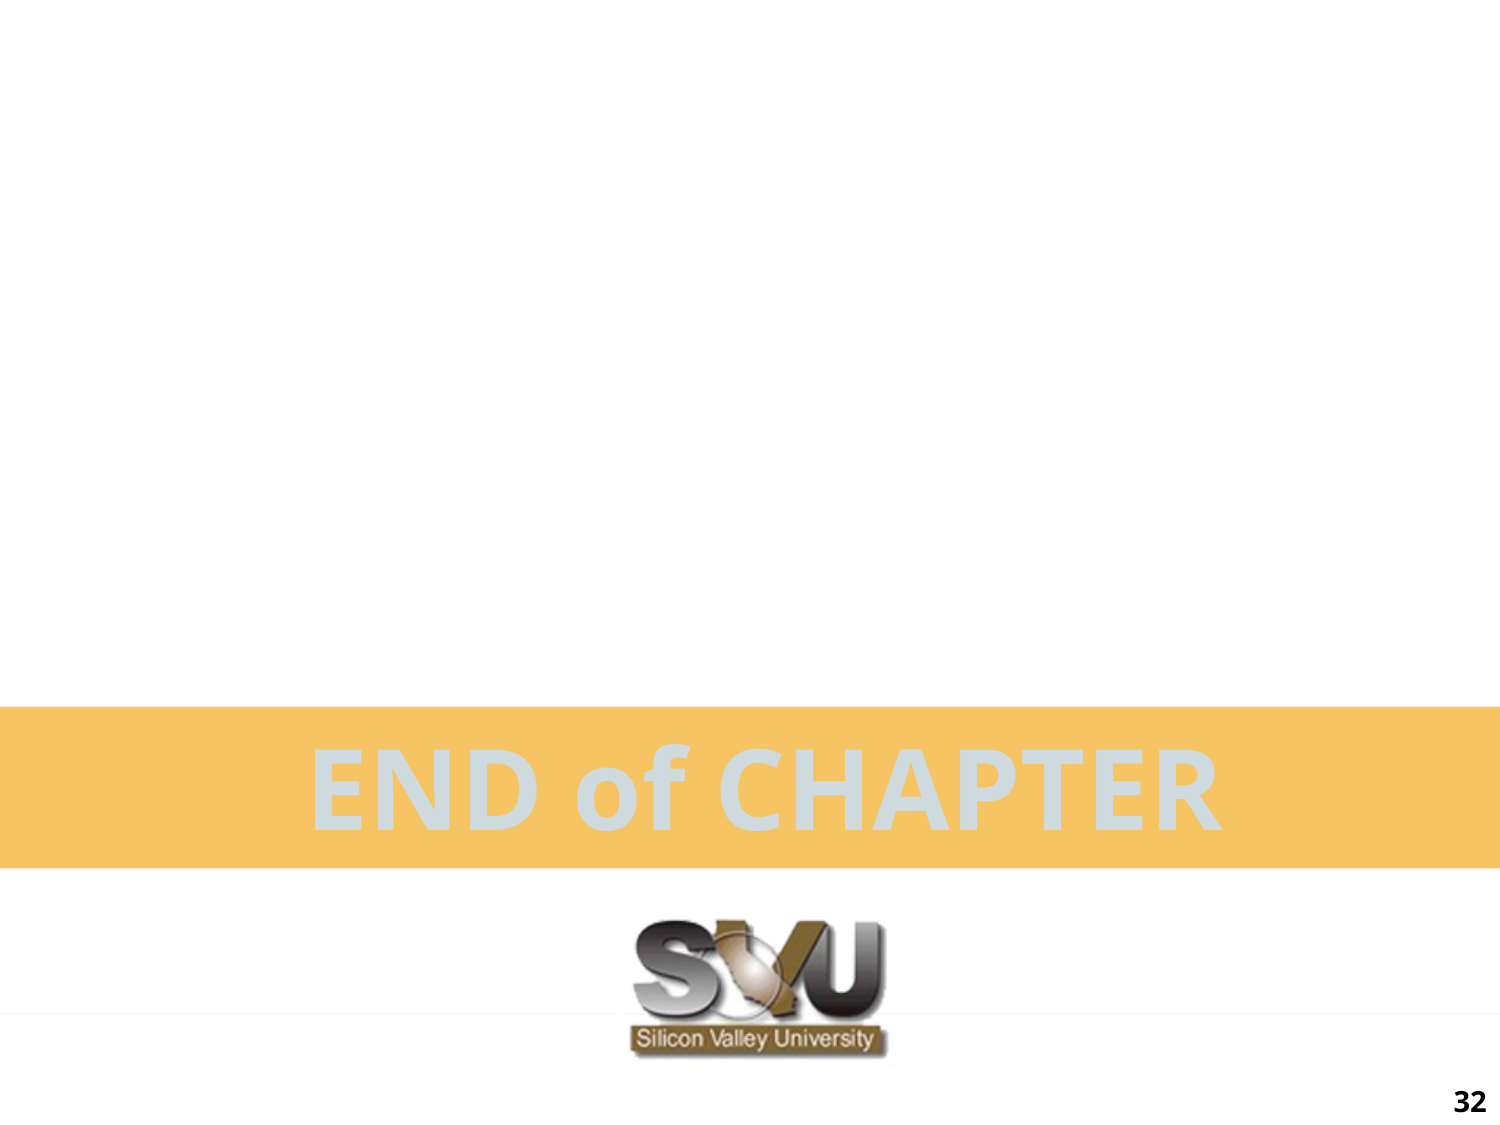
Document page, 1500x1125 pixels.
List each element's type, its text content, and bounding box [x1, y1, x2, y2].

slide_number 32 [1417, 1073, 1500, 1125]
text_box END of CHAPTER [290, 710, 1239, 861]
picture [0, 0, 1500, 1125]
